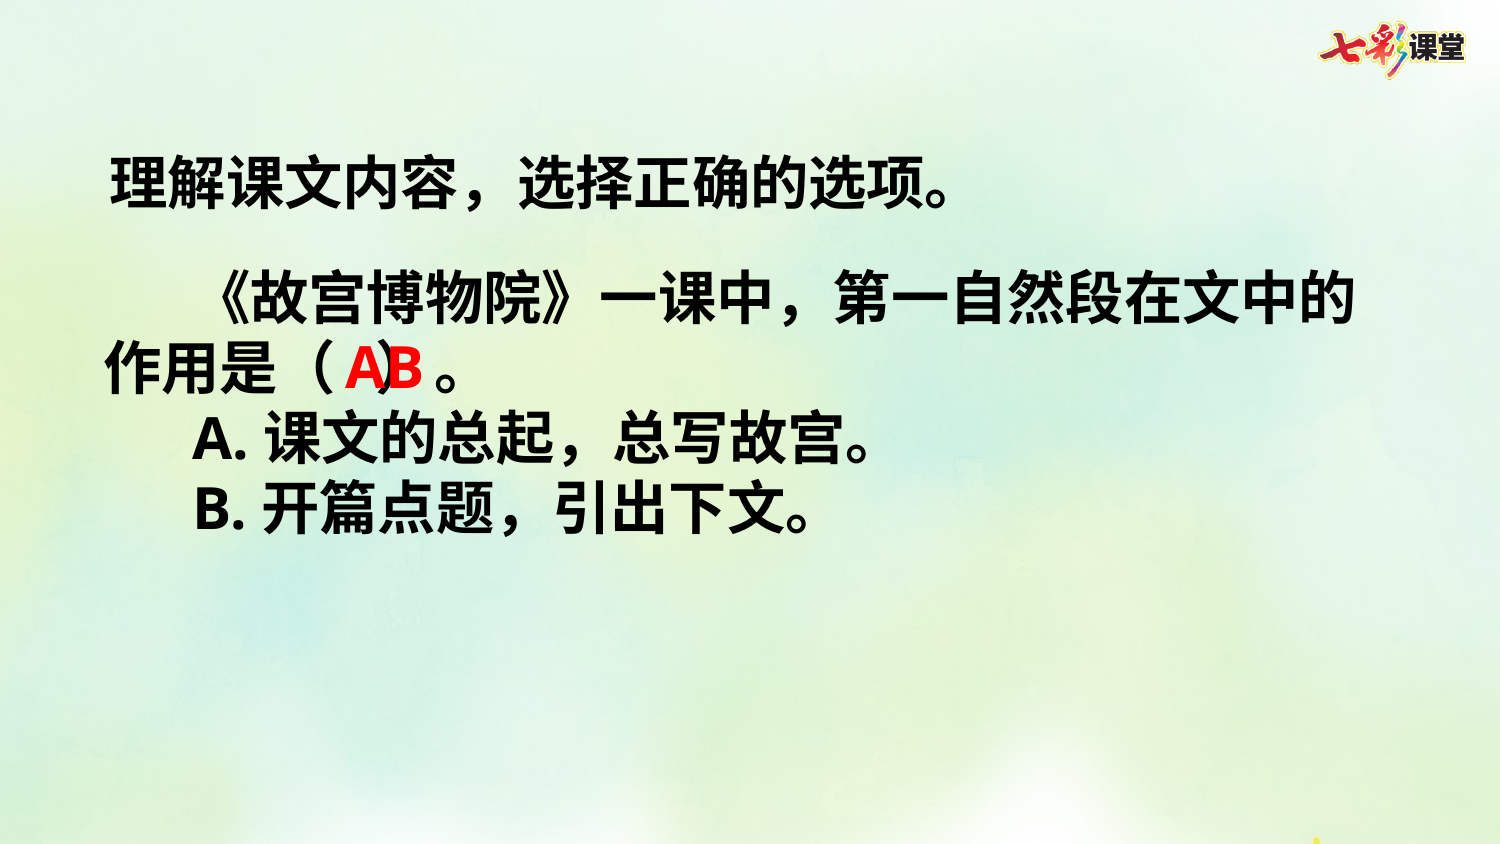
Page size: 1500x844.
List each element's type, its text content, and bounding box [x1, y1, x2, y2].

text_box 《故宫博物院》一课中，第一自然段在文中的作用是（ ）。 A.课文的总起，总写故宫。 B.开篇点题，引出下文。 [88, 253, 1412, 549]
text_box AB [330, 322, 440, 408]
text_box 理解课文内容，选择正确的选项。 [94, 138, 957, 224]
picture [0, 0, 1500, 844]
